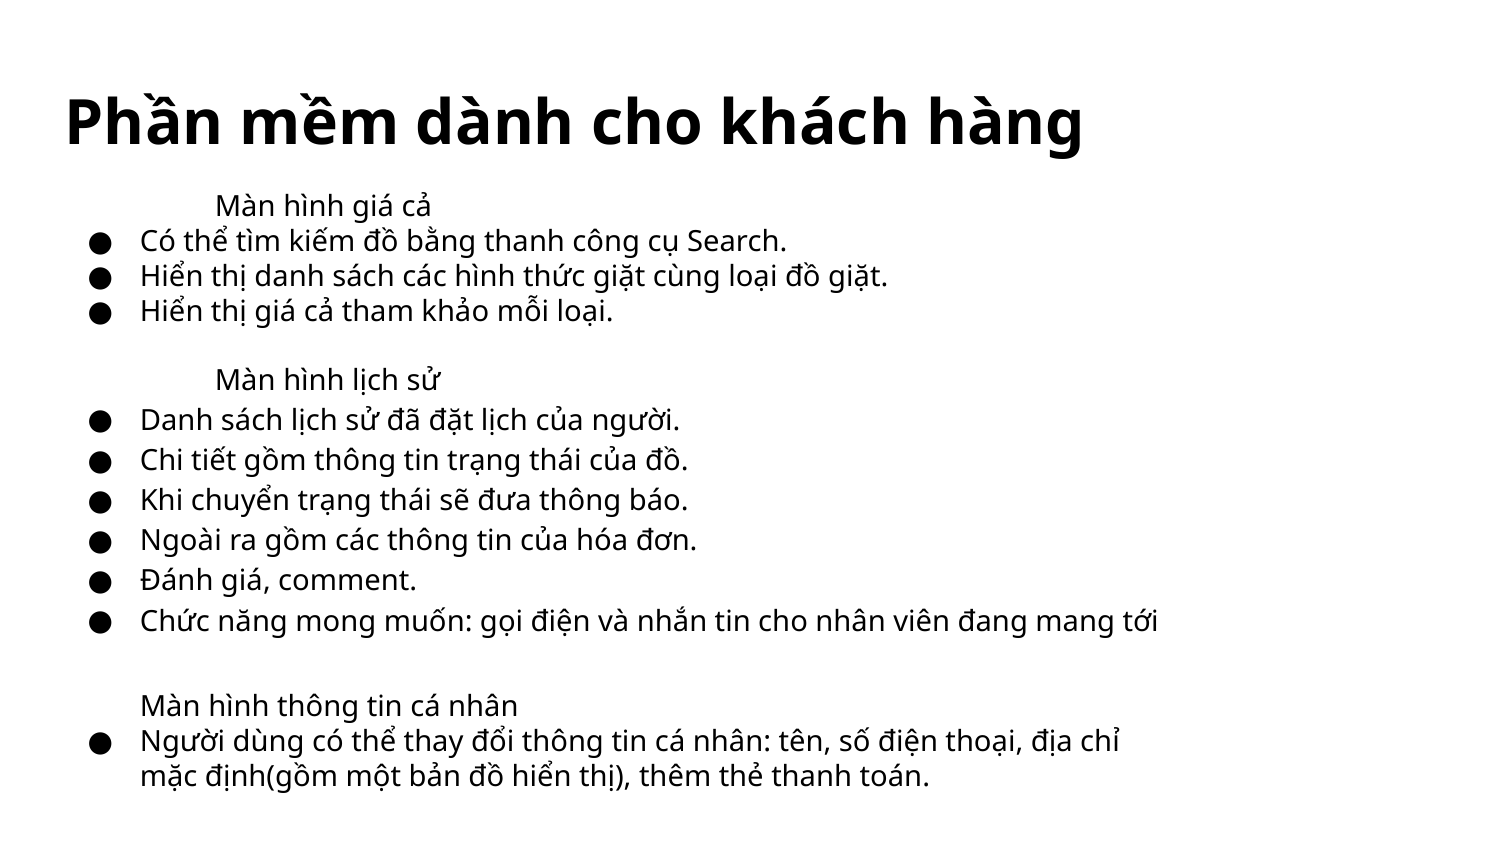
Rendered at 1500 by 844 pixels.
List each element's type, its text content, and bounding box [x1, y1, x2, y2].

title Phần mềm dành cho khách hàng [49, 67, 1448, 172]
text_box Màn hình giá cả Có thể tìm kiếm đồ bằng thanh công cụ Search. Hiển thị danh sách các hình thức giặt cùng loại đồ giặt. Hiển thị giá cả tham khảo mỗi loại. [49, 172, 1448, 345]
text_box Màn hình thông tin cá nhân Người dùng có thể thay đổi thông tin cá nhân: tên, số điện thoại, địa chỉ mặc định(gồm một bản đồ hiển thị), thêm thẻ thanh toán. [49, 667, 1157, 821]
text_box Màn hình lịch sử Danh sách lịch sử đã đặt lịch của người. Chi tiết gồm thông tin trạng thái của đồ. Khi chuyển trạng thái sẽ đưa thông báo. Ngoài ra gồm các thông tin của hóa đơn. Đánh giá, comment. Chức năng mong muốn: gọi điện và nhắn tin cho nhân viên đang mang tới [49, 345, 1448, 658]
